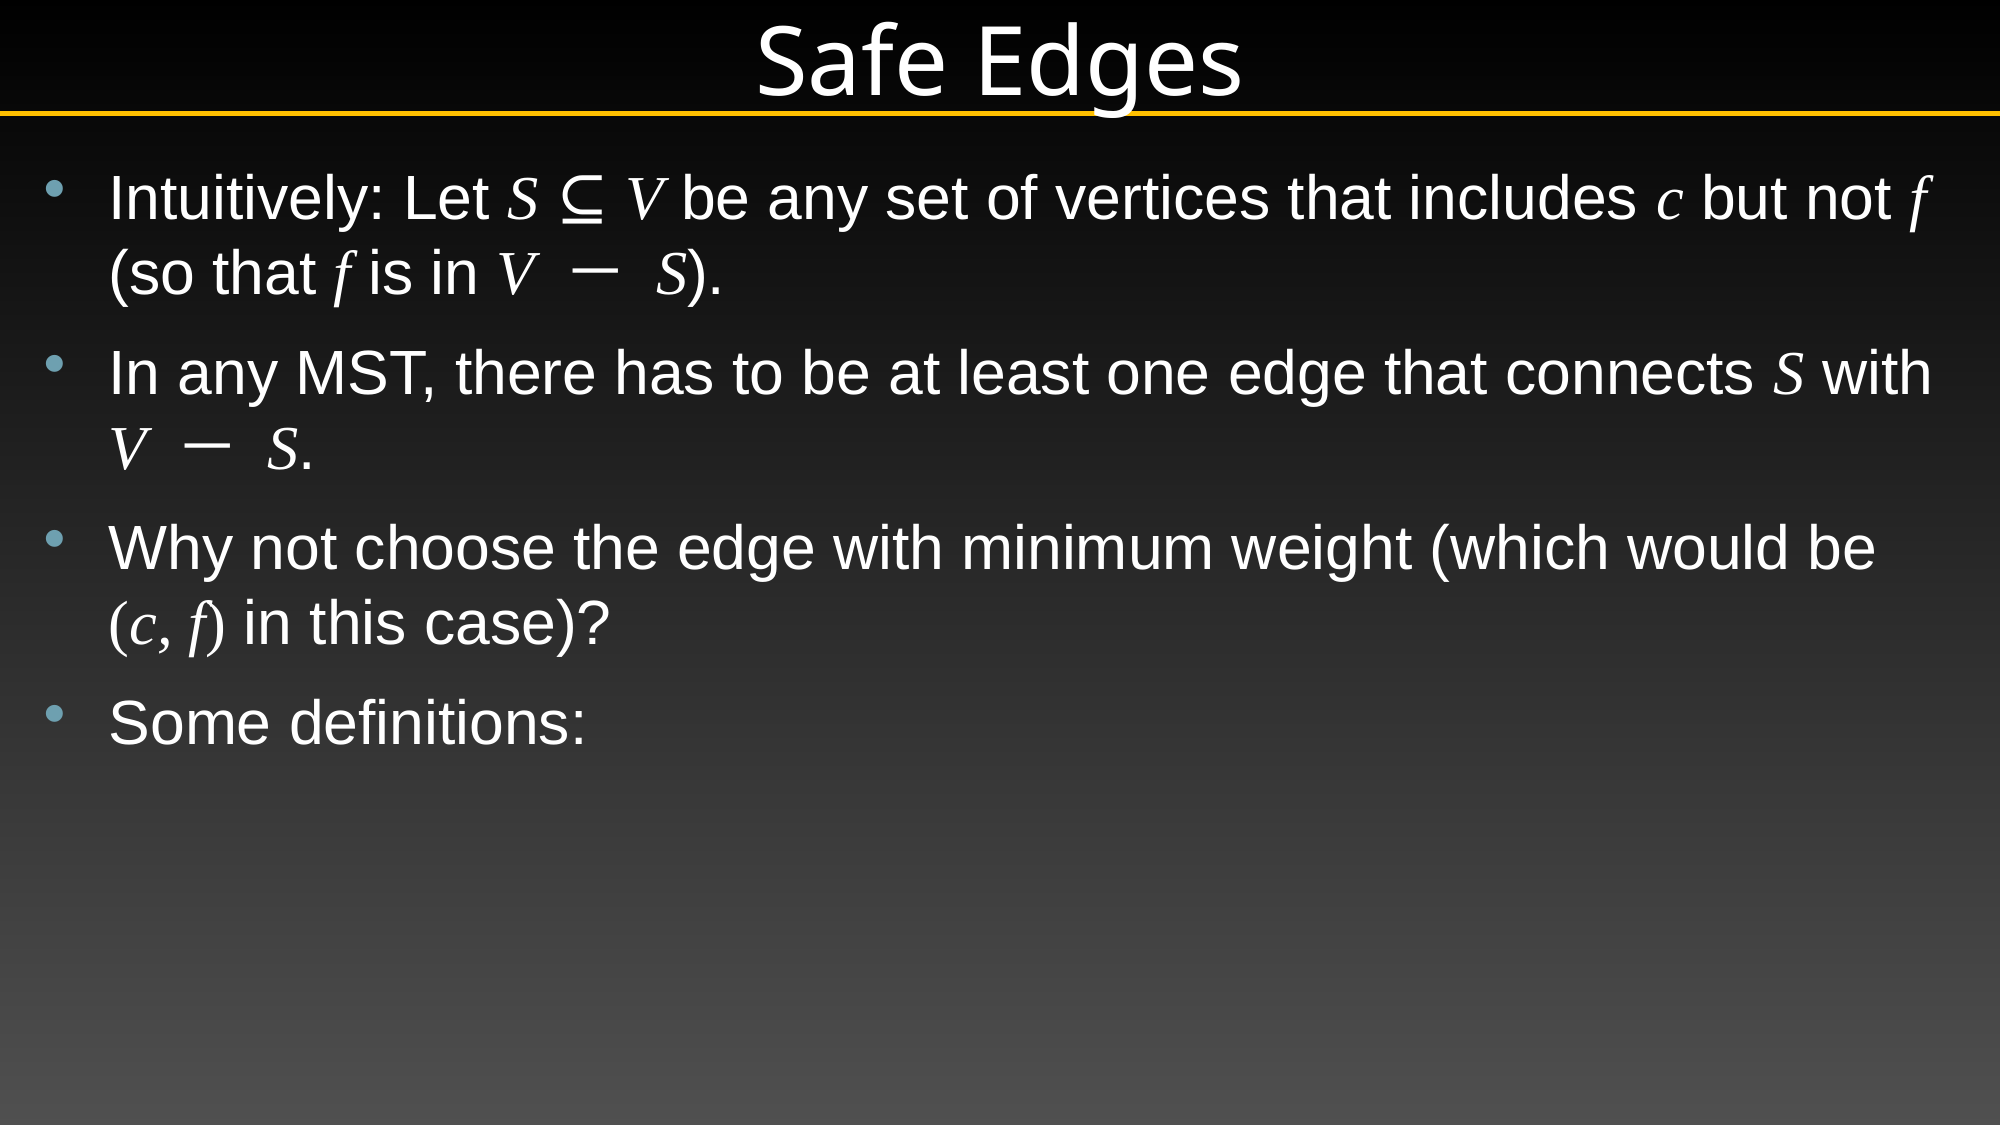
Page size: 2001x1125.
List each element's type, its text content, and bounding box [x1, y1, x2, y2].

title Safe Edges [0, 0, 2000, 114]
list Intuitively: Let S ⊆ V be any set of vertices that includes c but not f (so that f is in V － S). In any MST, there has to be at least one edge that connects S with V － S. Why not choose the edge with minimum weight (which would be (c, f) in this case)? Some definitions: [24, 149, 1976, 1069]
